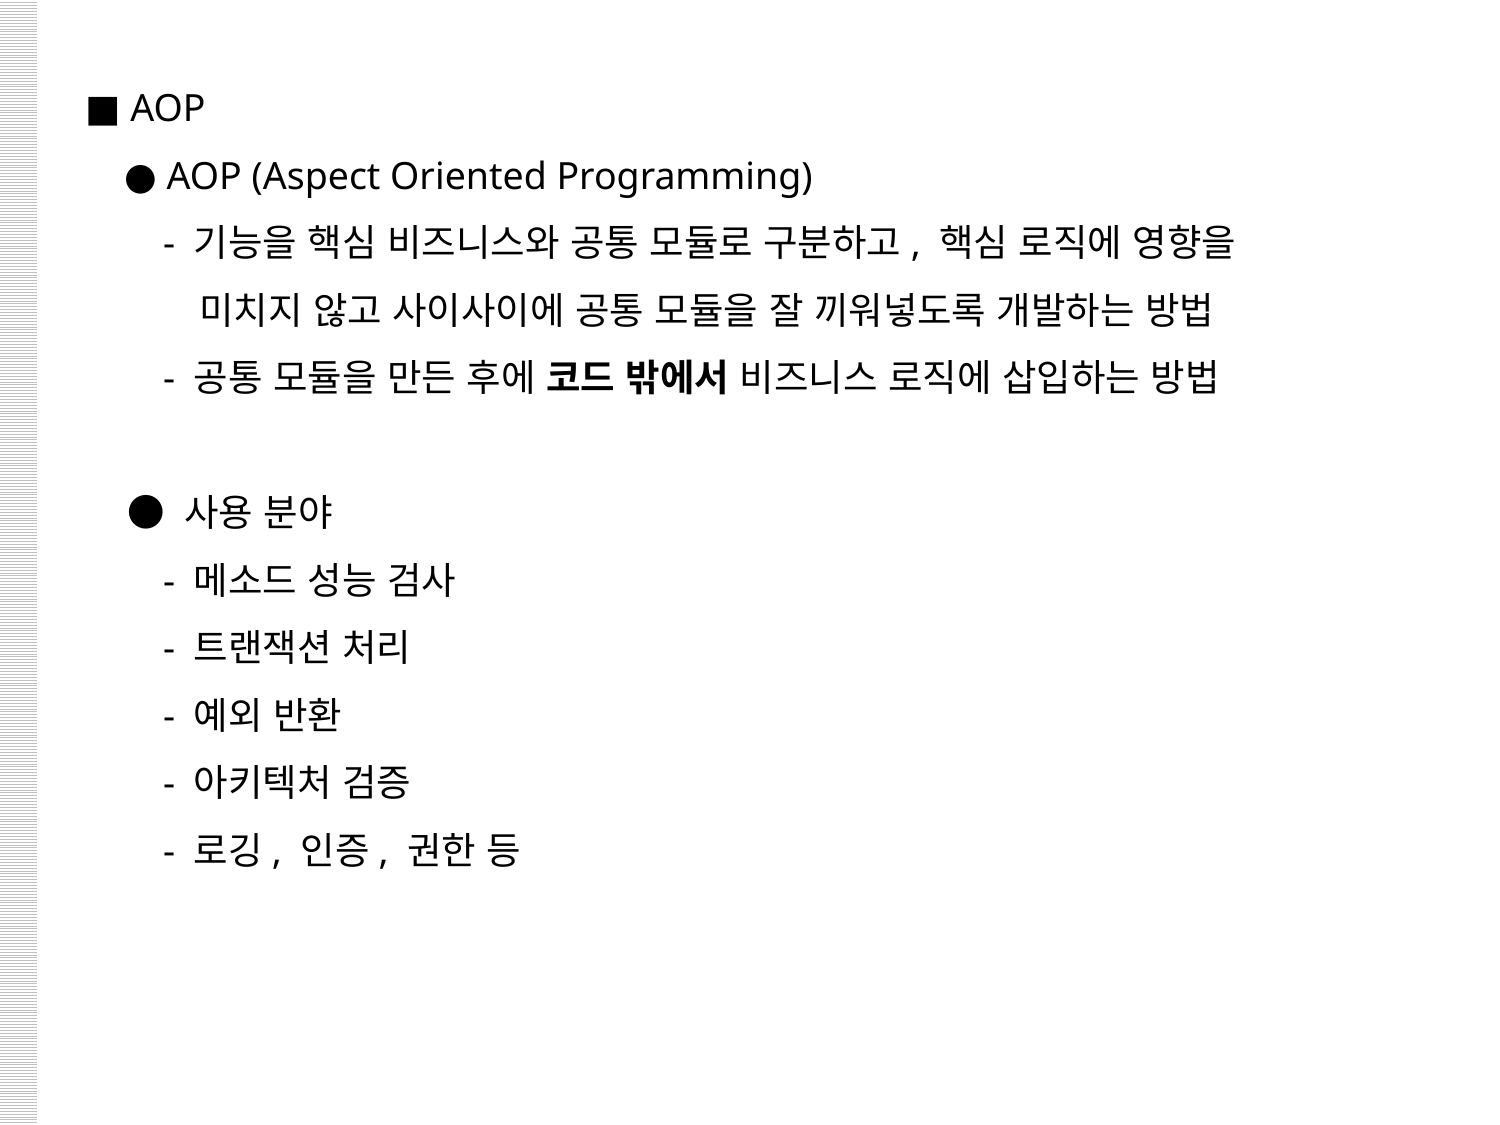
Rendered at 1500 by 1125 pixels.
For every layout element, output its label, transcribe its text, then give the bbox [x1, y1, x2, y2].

text_box ■ AOP ● AOP (Aspect Oriented Programming) - 기능을 핵심 비즈니스와 공통 모듈로 구분하고, 핵심 로직에 영향을 미치지 않고 사이사이에 공통 모듈을 잘 끼워넣도록 개발하는 방법 - 공통 모듈을 만든 후에 코드 밖에서 비즈니스 로직에 삽입하는 방법 ● 사용 분야 - 메소드 성능 검사 - 트랜잭션 처리 - 예외 반환 - 아키텍처 검증 - 로깅, 인증, 권한 등 [70, 54, 1375, 880]
